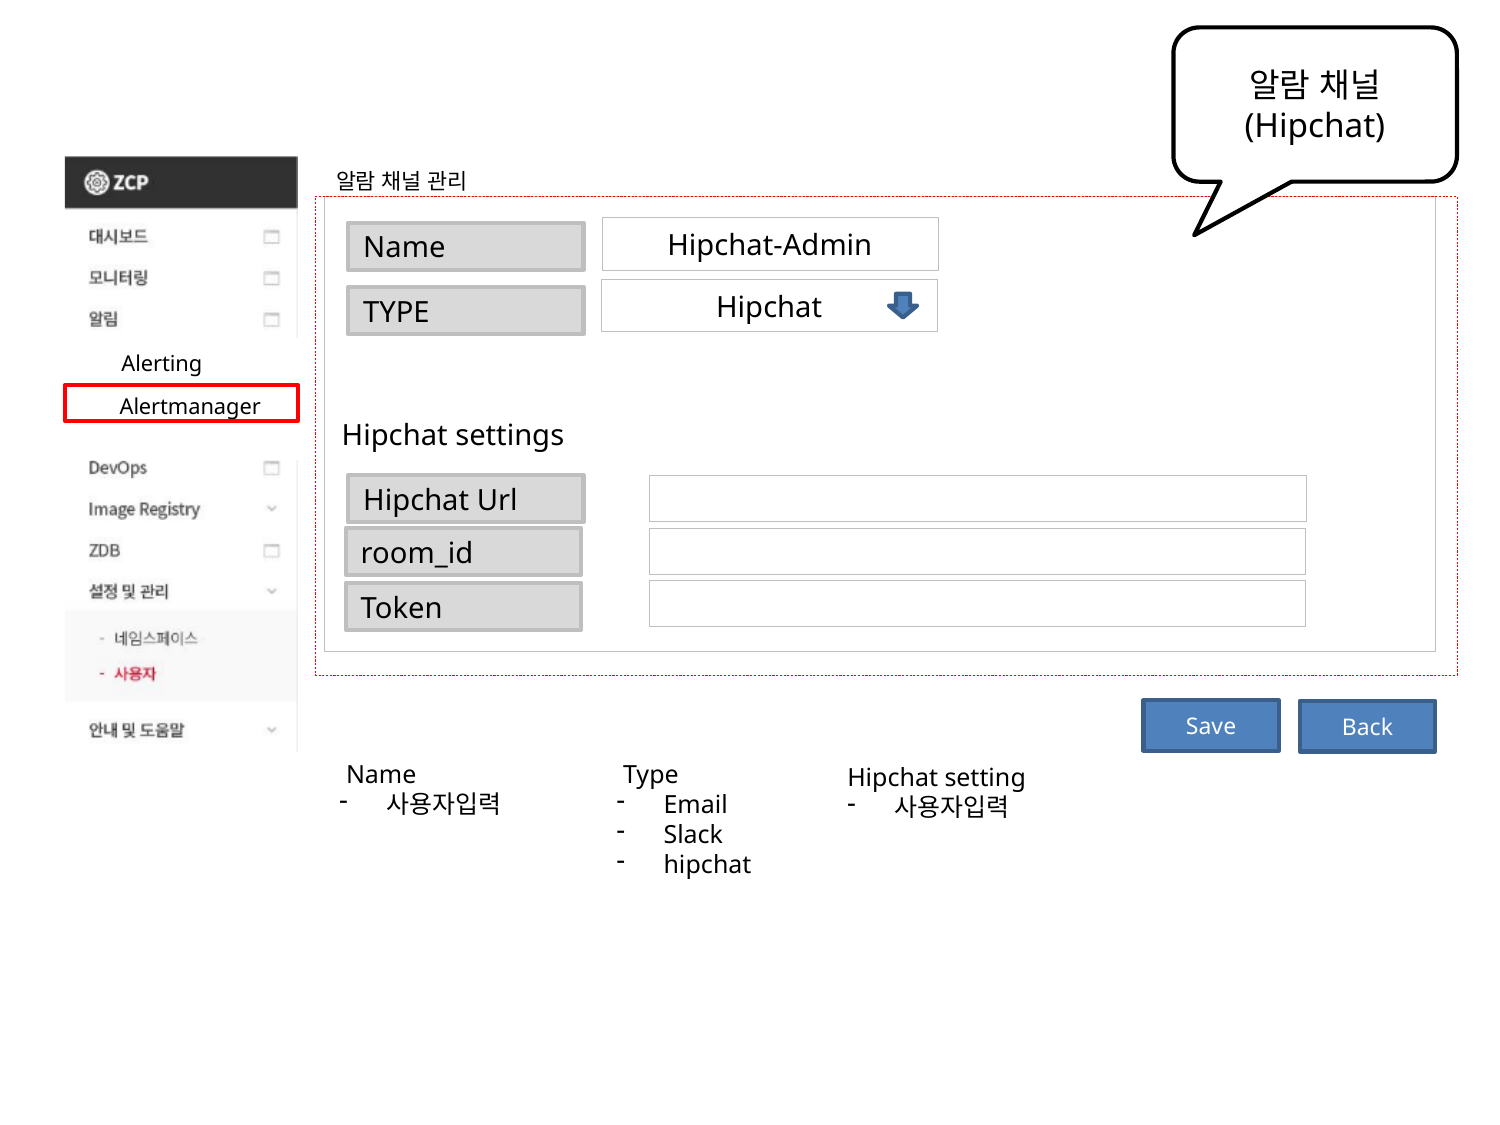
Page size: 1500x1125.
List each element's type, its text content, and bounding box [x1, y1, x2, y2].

text_box Alertmanager [104, 385, 276, 427]
text_box [886, 291, 920, 320]
text_box Hipchat Url [346, 473, 586, 524]
text_box Back [1298, 699, 1437, 754]
text_box Hipchat setting 사용자입력 [832, 753, 1226, 829]
text_box Hipchat settings [326, 408, 580, 459]
text_box Alerting [106, 347, 218, 384]
text_box [647, 526, 1307, 576]
text_box [647, 578, 1307, 629]
text_box Name 사용자입력 [324, 751, 718, 827]
text_box Save [1141, 698, 1281, 753]
text_box [313, 194, 1459, 677]
picture [64, 459, 299, 752]
text_box Token [344, 581, 583, 632]
text_box Type Email Slack hipchat [601, 751, 995, 886]
text_box Hipchat-Admin [600, 216, 940, 272]
text_box [63, 383, 300, 423]
text_box [648, 473, 1308, 524]
text_box 알람 채널 관리 [321, 160, 484, 196]
picture [64, 148, 299, 339]
text_box Hipchat [599, 277, 939, 334]
text_box 알람 채널 (Hipchat) [1171, 25, 1460, 238]
text_box room_id [344, 526, 583, 577]
